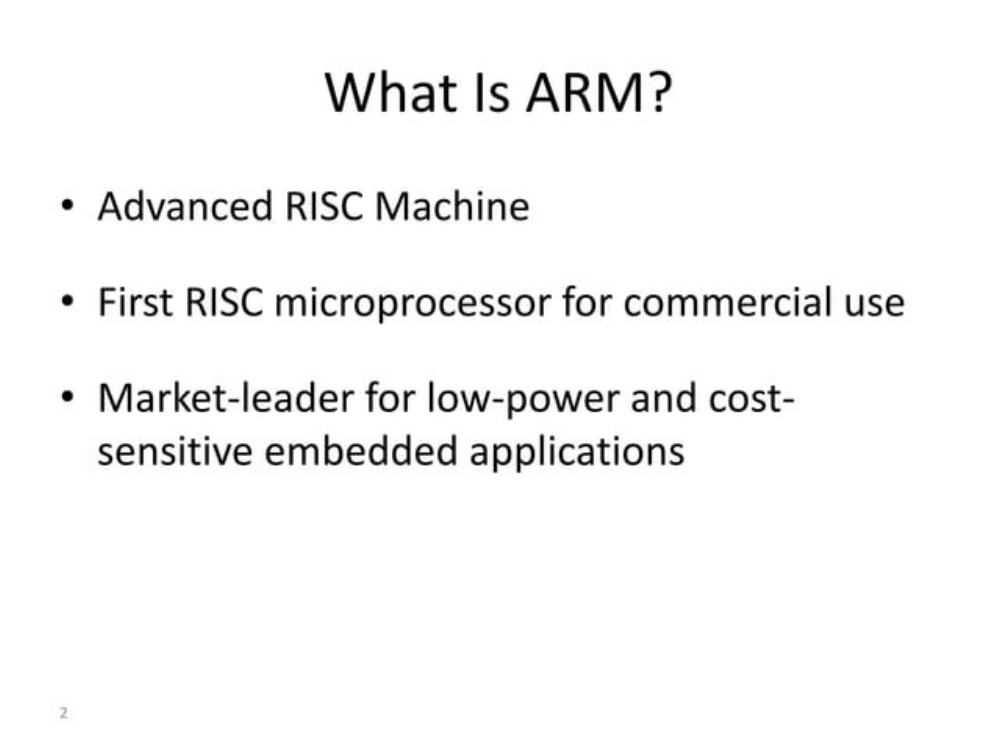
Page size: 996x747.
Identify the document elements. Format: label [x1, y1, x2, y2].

picture [49, 62, 913, 726]
